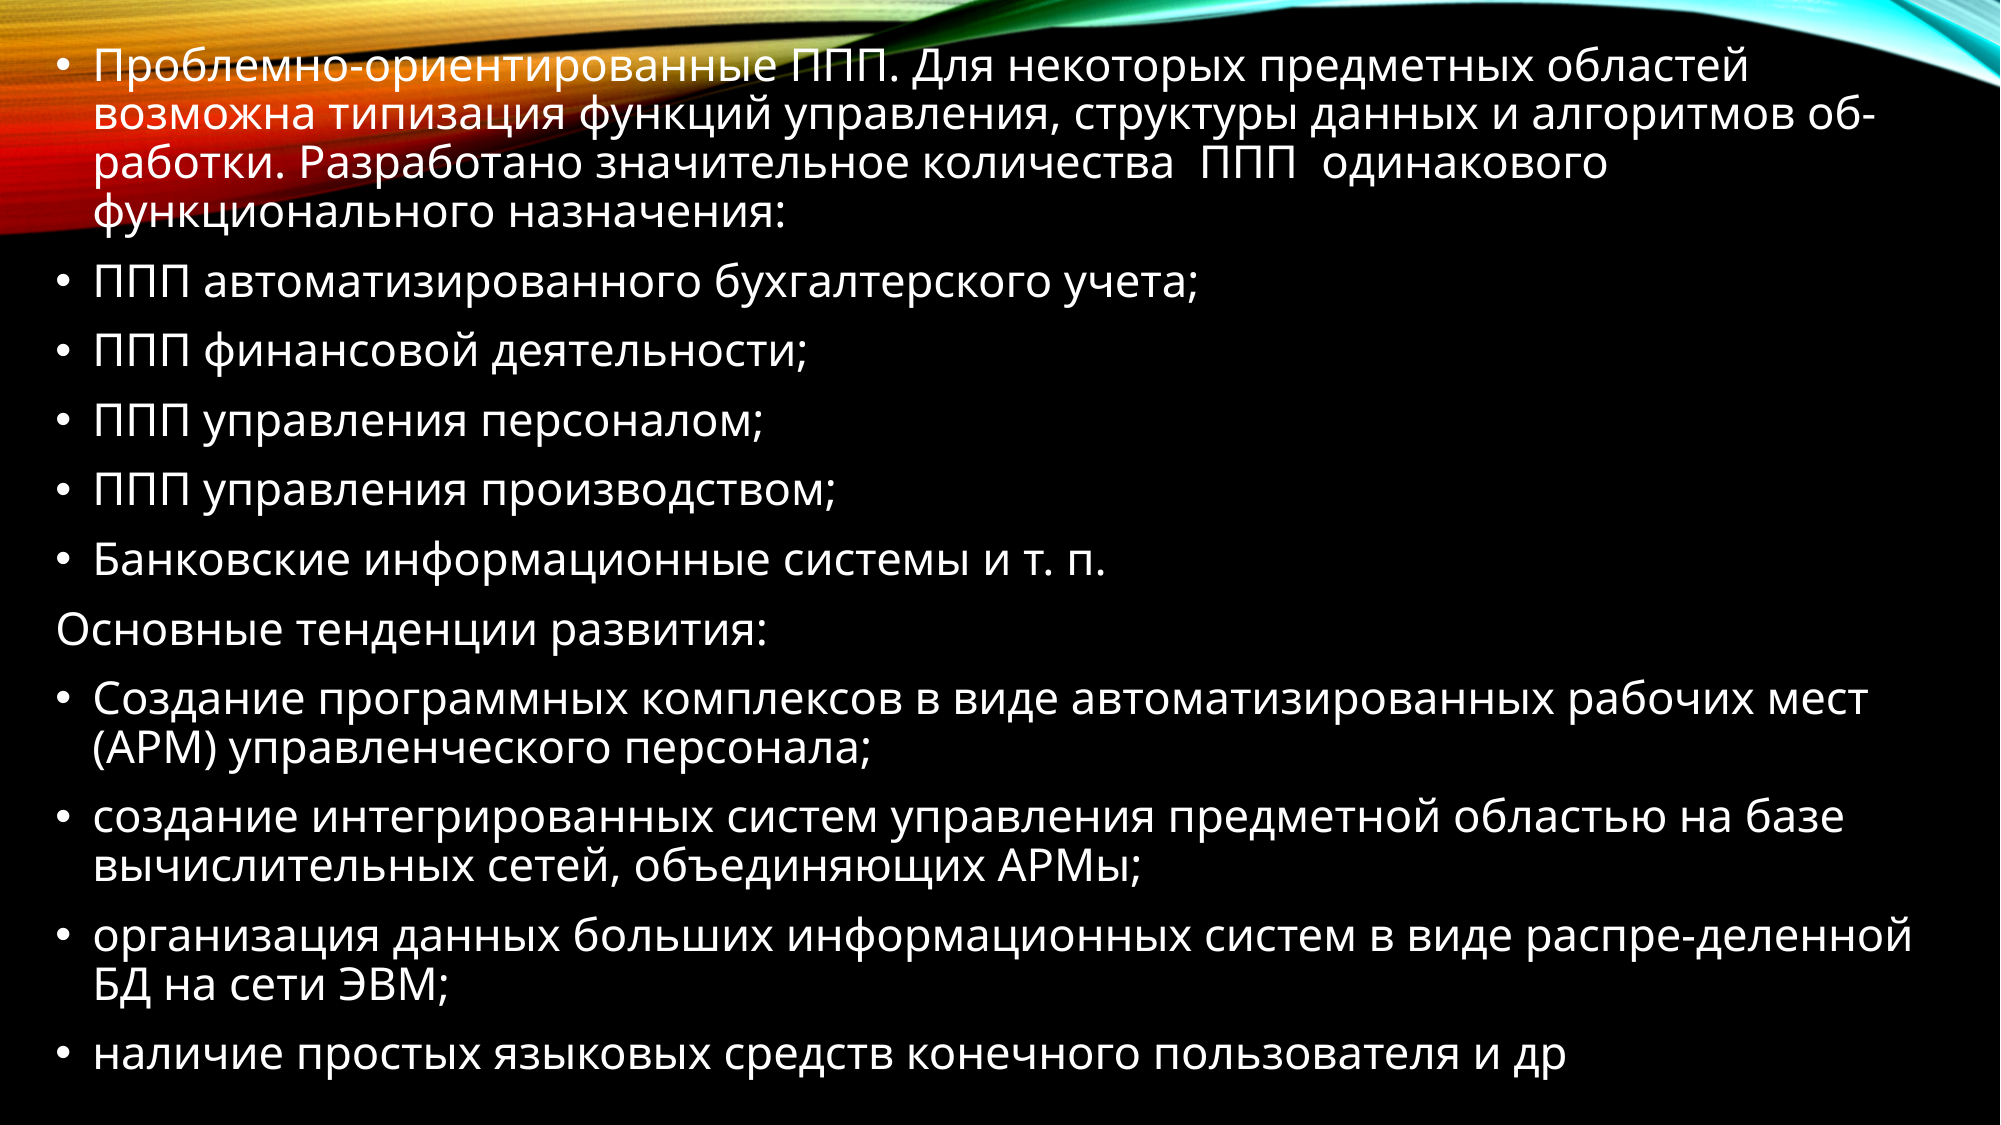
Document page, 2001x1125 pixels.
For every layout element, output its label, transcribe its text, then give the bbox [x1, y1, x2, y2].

list Проблемно-ориентированные ППП. Для некоторых предметных областей возможна типизация функций управления, структуры данных и алгоритмов об-работки. Разработано значительное количества ППП одинакового функционального назначения: ППП автоматизированного бухгалтерского учета; ППП финансовой деятельности; ППП управления персоналом; ППП управления производством; Банковские информационные системы и т. п. Основные тенденции развития: Создание программных комплексов в виде автоматизированных рабочих мест (АРМ) управленческого персонала; создание интегрированных систем управления предметной областью на базе вычислительных сетей, объединяющих АРМы; организация данных больших информационных систем в виде распре-деленной БД на сети ЭВМ; наличие простых языковых средств конечного пользователя и др [40, 34, 1965, 1091]
picture [0, 0, 2000, 237]
